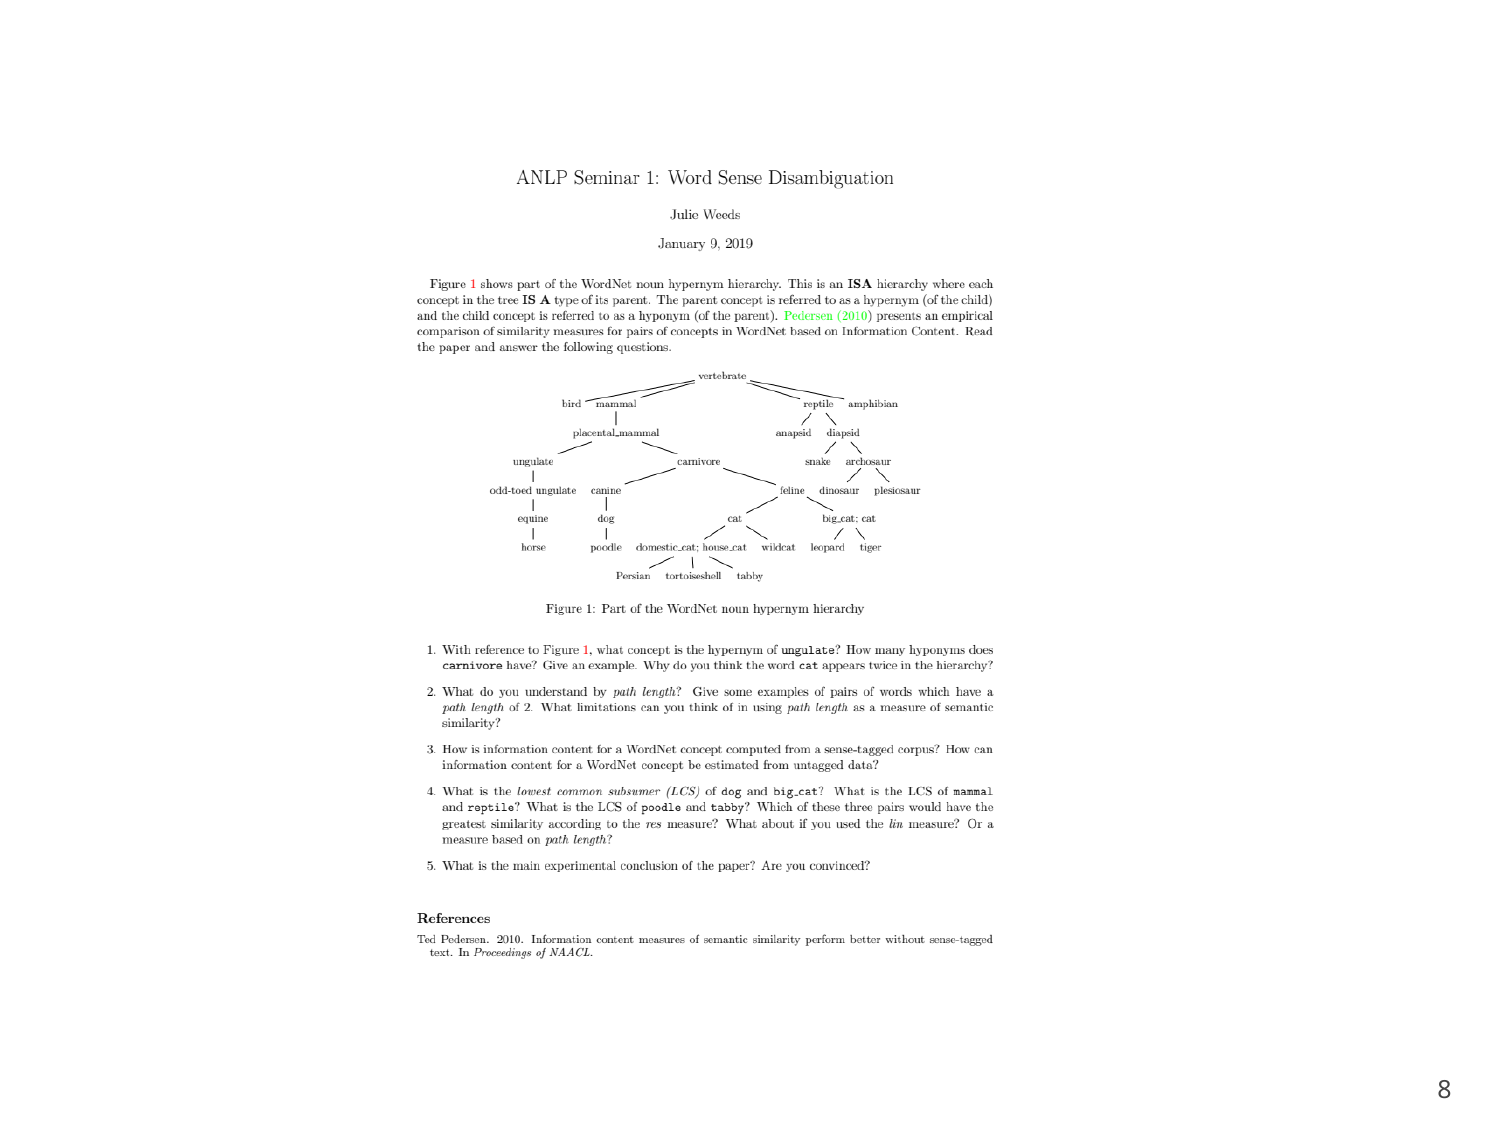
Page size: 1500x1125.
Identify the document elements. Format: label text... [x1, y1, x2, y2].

picture [358, 63, 1051, 1043]
slide_number 8 [1345, 1062, 1467, 1108]
